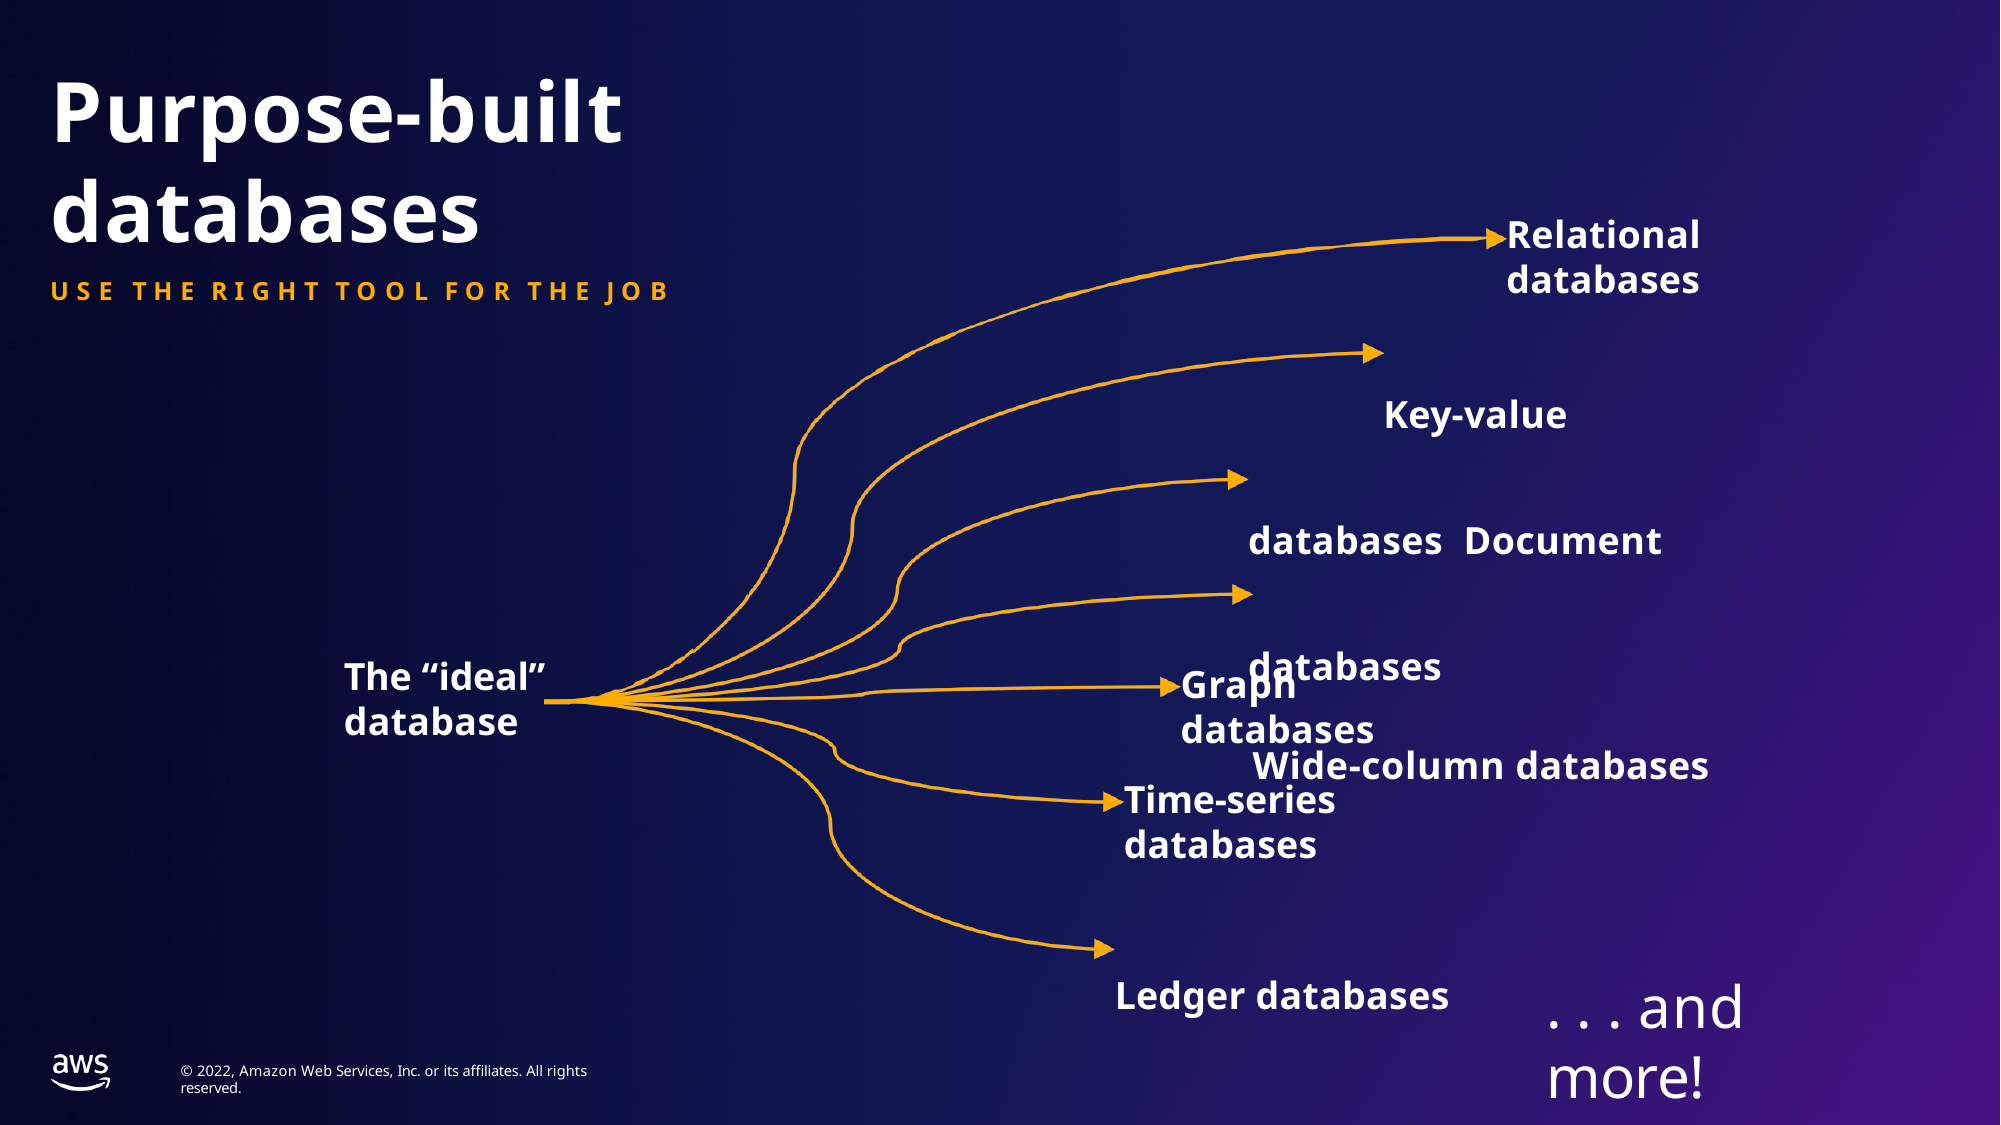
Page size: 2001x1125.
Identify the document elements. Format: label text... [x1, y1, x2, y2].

text_box Time-series databases Ledger databases [1112, 787, 1515, 1017]
text_box Relational databases Key-value databases Document databases Wide-column databases [1246, 208, 1876, 787]
picture [0, 0, 2000, 1125]
title Purpose-built databases U S E T H E R I G H T T O O L F O R T H E J O B [47, 0, 989, 306]
text_box . . . and more! [1544, 968, 1907, 1111]
text_box The “ideal” database [341, 650, 539, 743]
footer © 2022, Amazon Web Services, Inc. or its affiliates. All rights reserved. [178, 1059, 645, 1125]
